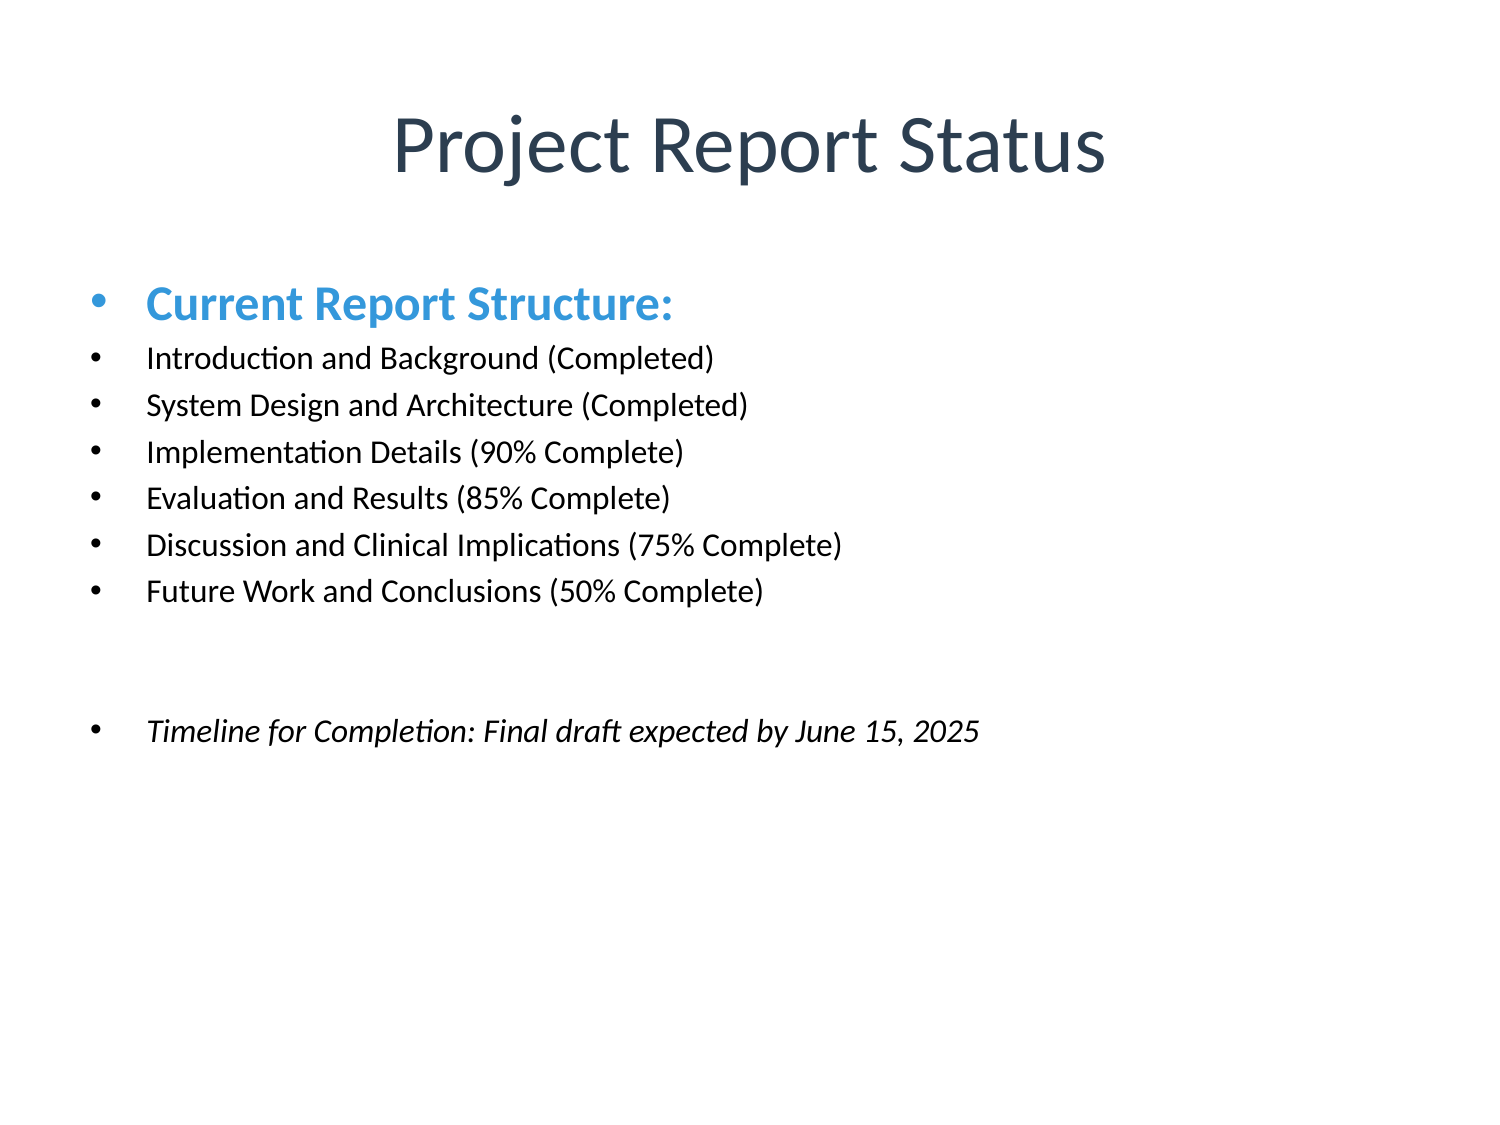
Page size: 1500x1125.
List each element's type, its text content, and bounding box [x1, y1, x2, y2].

list Current Report Structure: Introduction and Background (Completed) System Design and Architecture (Completed) Implementation Details (90% Complete) Evaluation and Results (85% Complete) Discussion and Clinical Implications (75% Complete) Future Work and Conclusions (50% Complete) Timeline for Completion: Final draft expected by June 15, 2025 [75, 262, 1425, 1005]
title Project Report Status [75, 45, 1425, 233]
